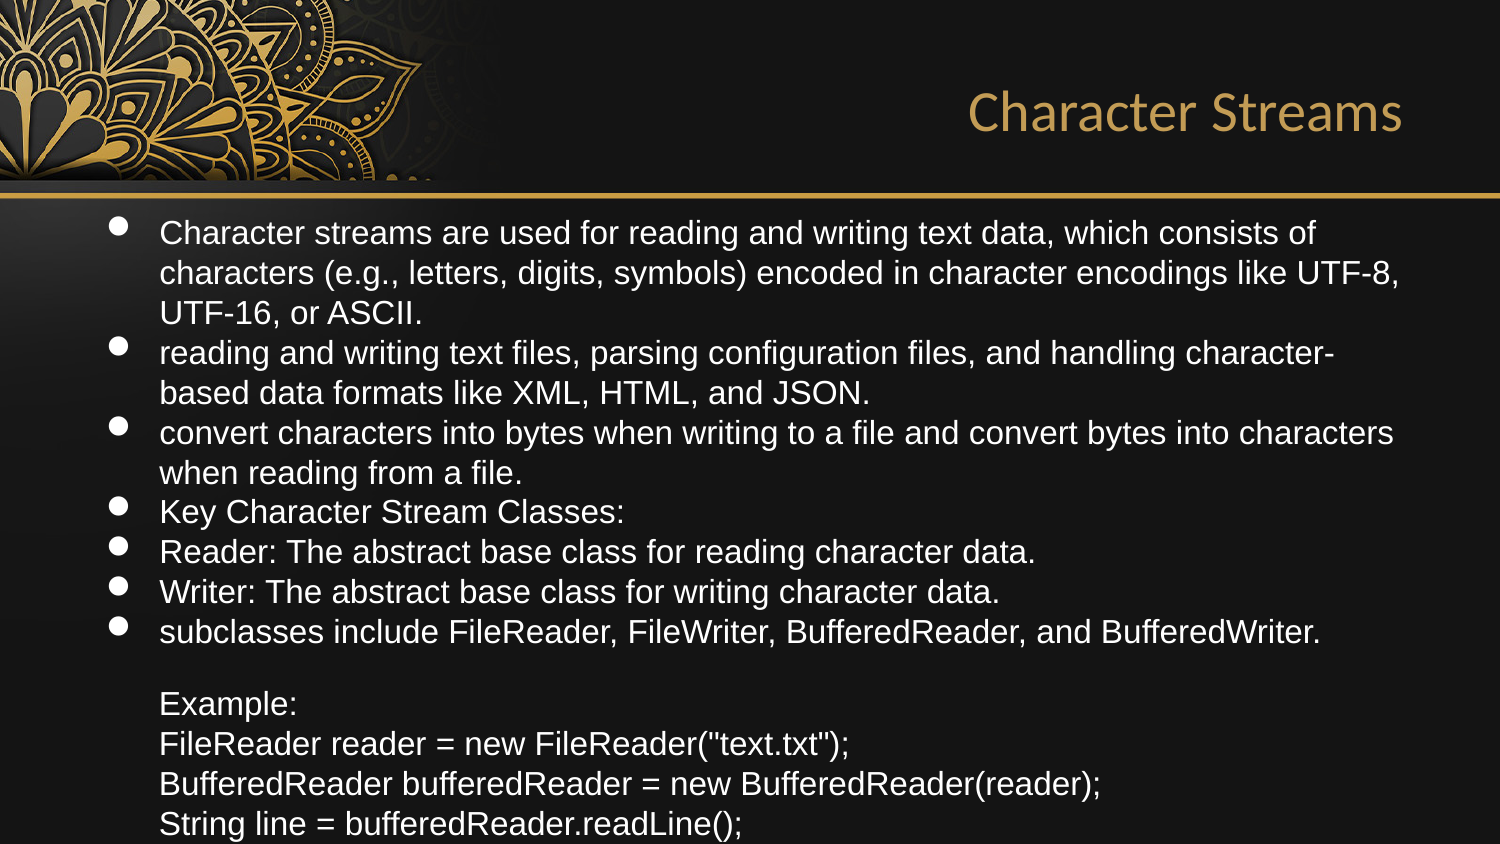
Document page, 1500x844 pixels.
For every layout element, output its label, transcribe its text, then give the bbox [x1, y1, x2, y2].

text_box Example: FileReader reader = new FileReader("text.txt"); BufferedReader bufferedReader = new BufferedReader(reader); String line = bufferedReader.readLine(); [144, 675, 1118, 838]
text_box Character streams are used for reading and writing text data, which consists of characters (e.g., letters, digits, symbols) encoded in character encodings like UTF-8, UTF-16, or ASCII. reading and writing text files, parsing configuration files, and handling character-based data formats like XML, HTML, and JSON. convert characters into bytes when writing to a file and convert bytes into characters when reading from a file. Key Character Stream Classes: Reader: The abstract base class for reading character data. Writer: The abstract base class for writing character data. subclasses include FileReader, FileWriter, BufferedReader, and BufferedWriter. [73, 203, 1426, 809]
picture [0, 0, 1500, 844]
text_box Character Streams [79, 46, 1419, 171]
